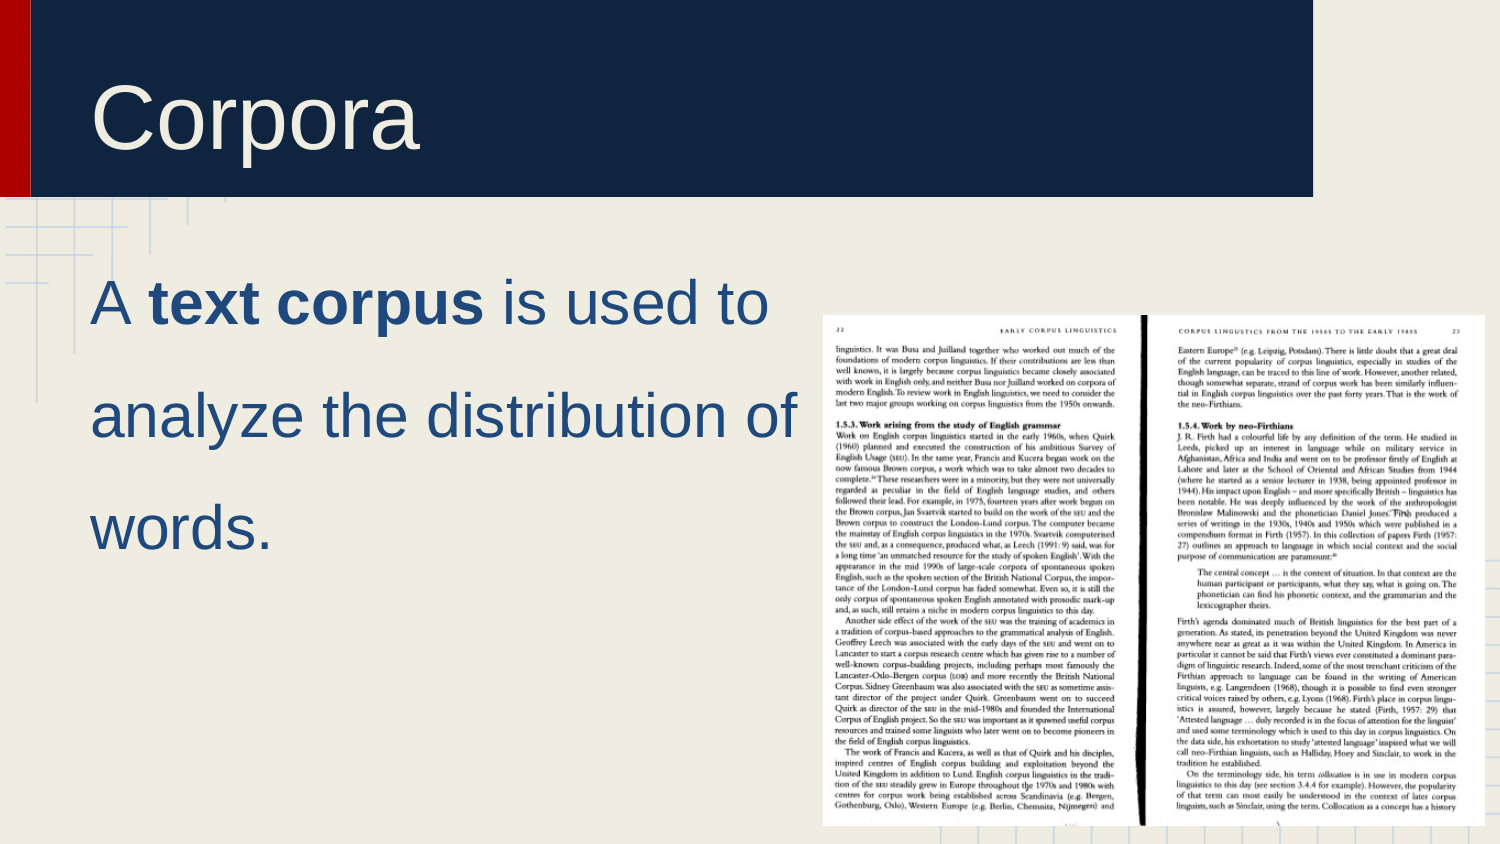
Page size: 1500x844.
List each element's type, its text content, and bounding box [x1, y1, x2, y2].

title Corpora [75, 16, 1276, 183]
list A text corpus is used to analyze the distribution of words. [75, 209, 834, 548]
picture [822, 314, 1486, 826]
